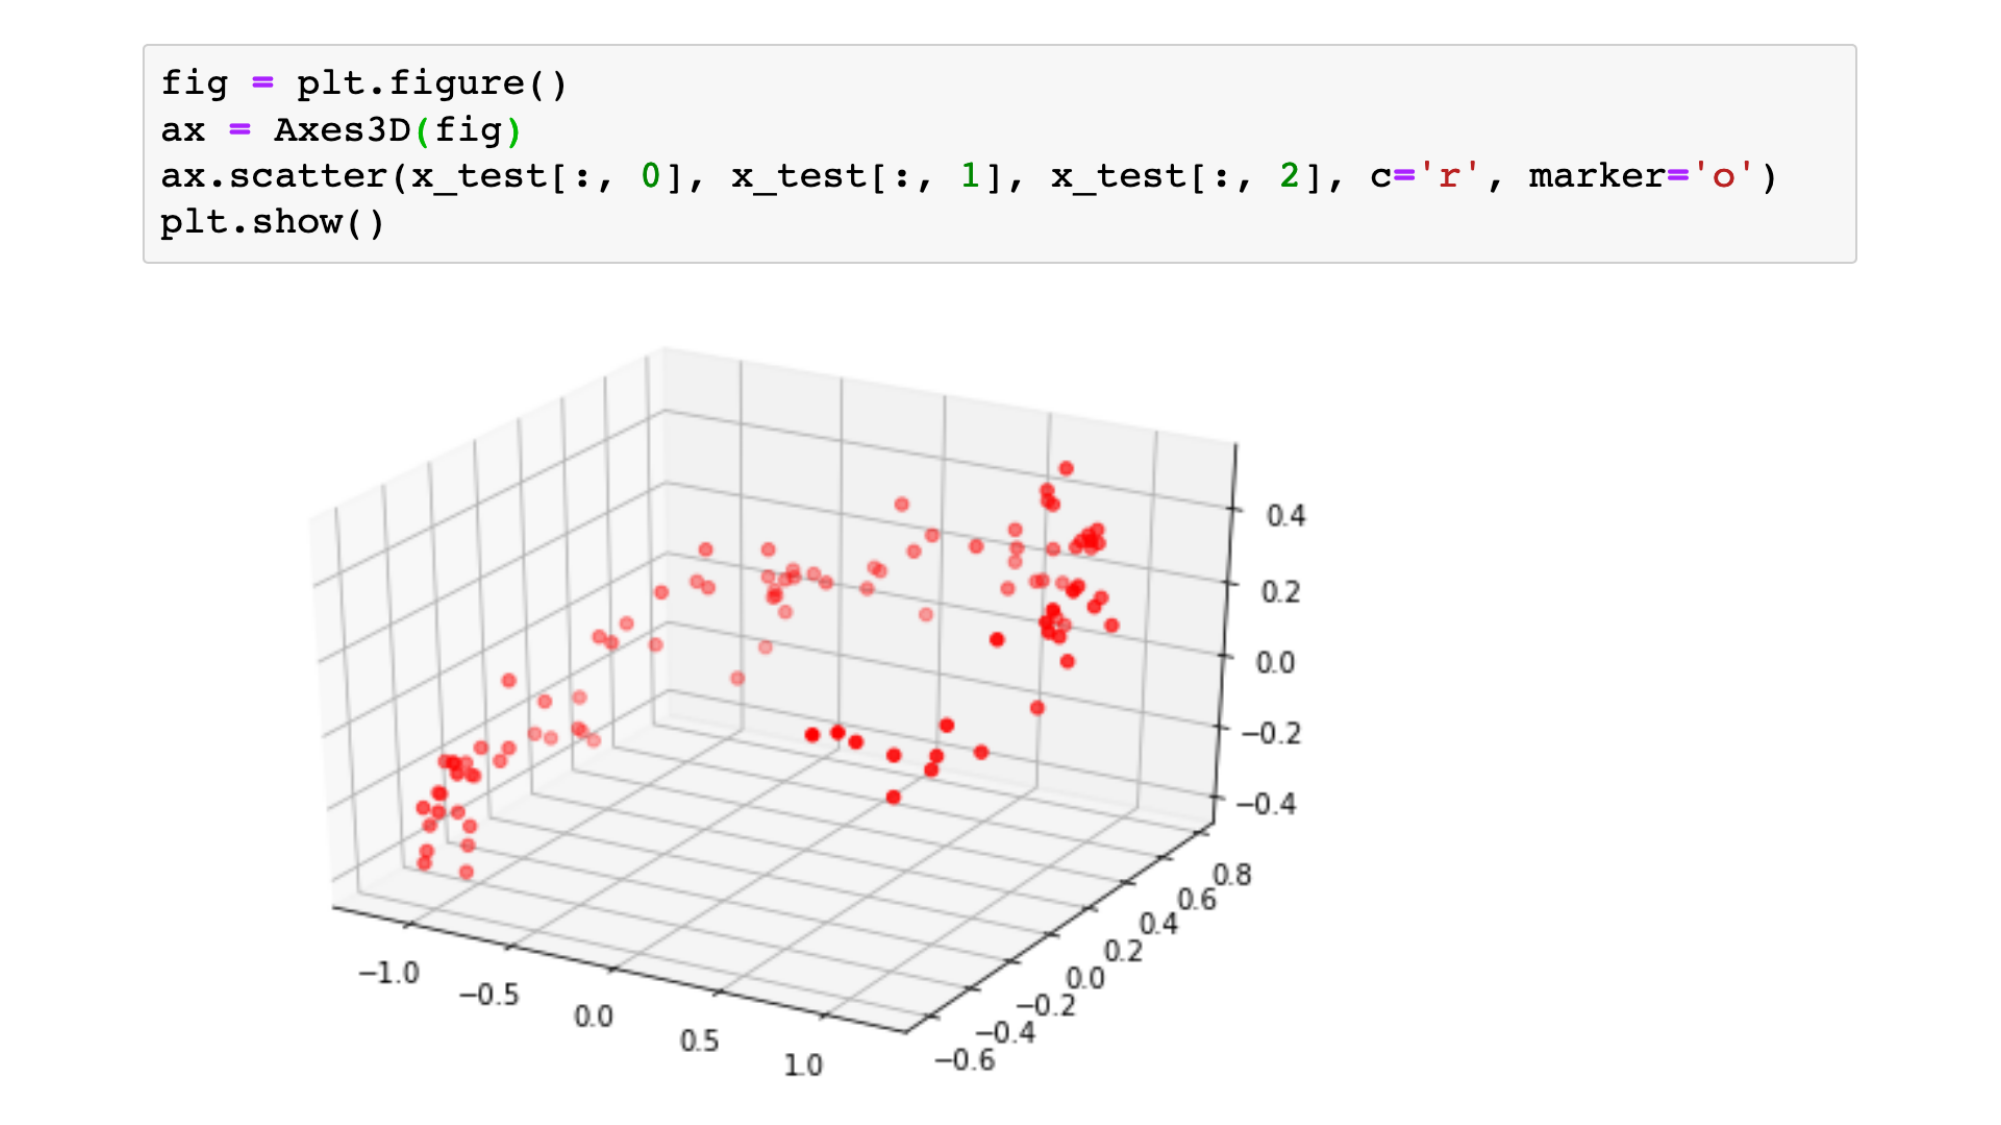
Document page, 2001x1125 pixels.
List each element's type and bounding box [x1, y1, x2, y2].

picture [128, 23, 1872, 1102]
